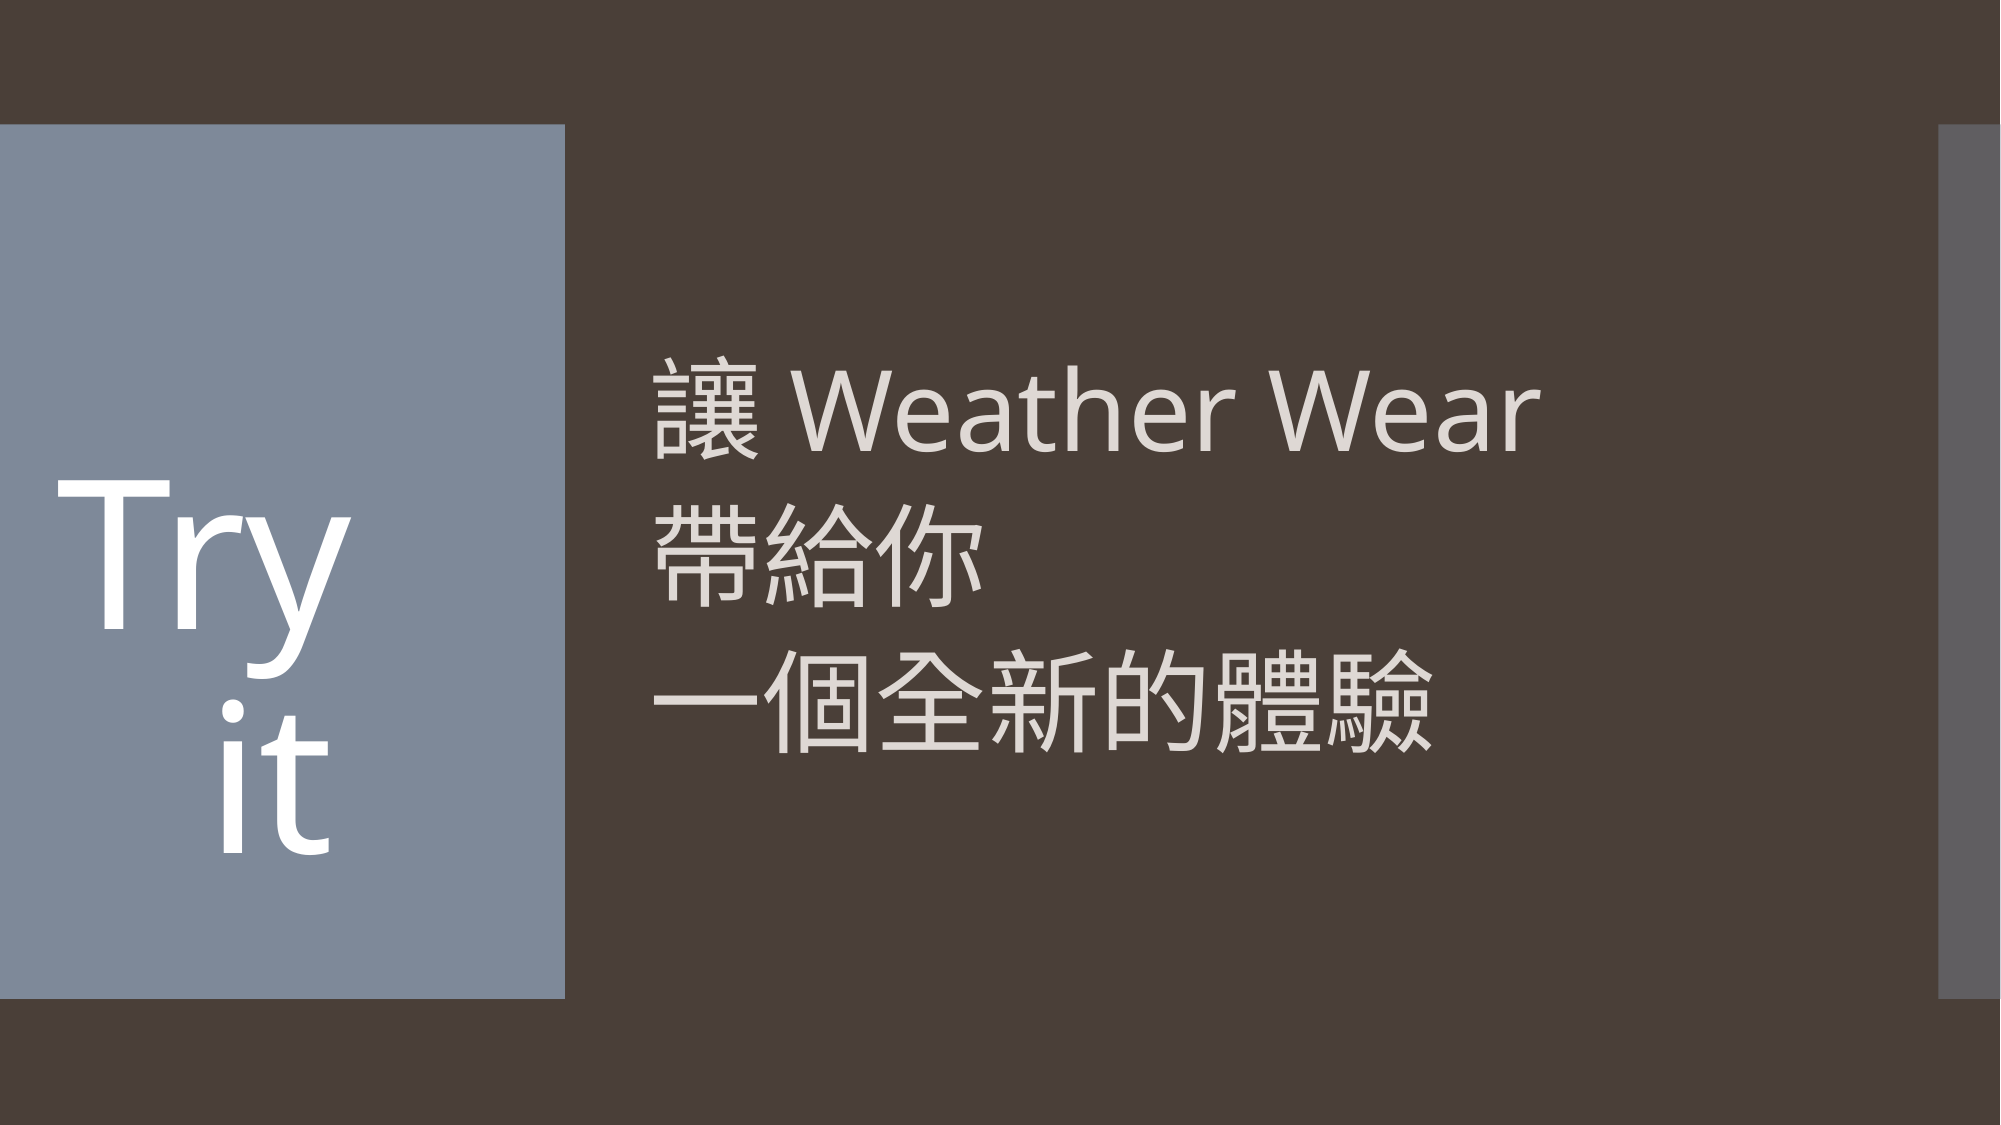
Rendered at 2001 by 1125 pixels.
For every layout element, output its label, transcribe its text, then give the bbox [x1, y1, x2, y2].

list 讓Weather Wear 帶給你 一個全新的體驗 [634, 141, 1835, 982]
title Try it [41, 184, 525, 940]
